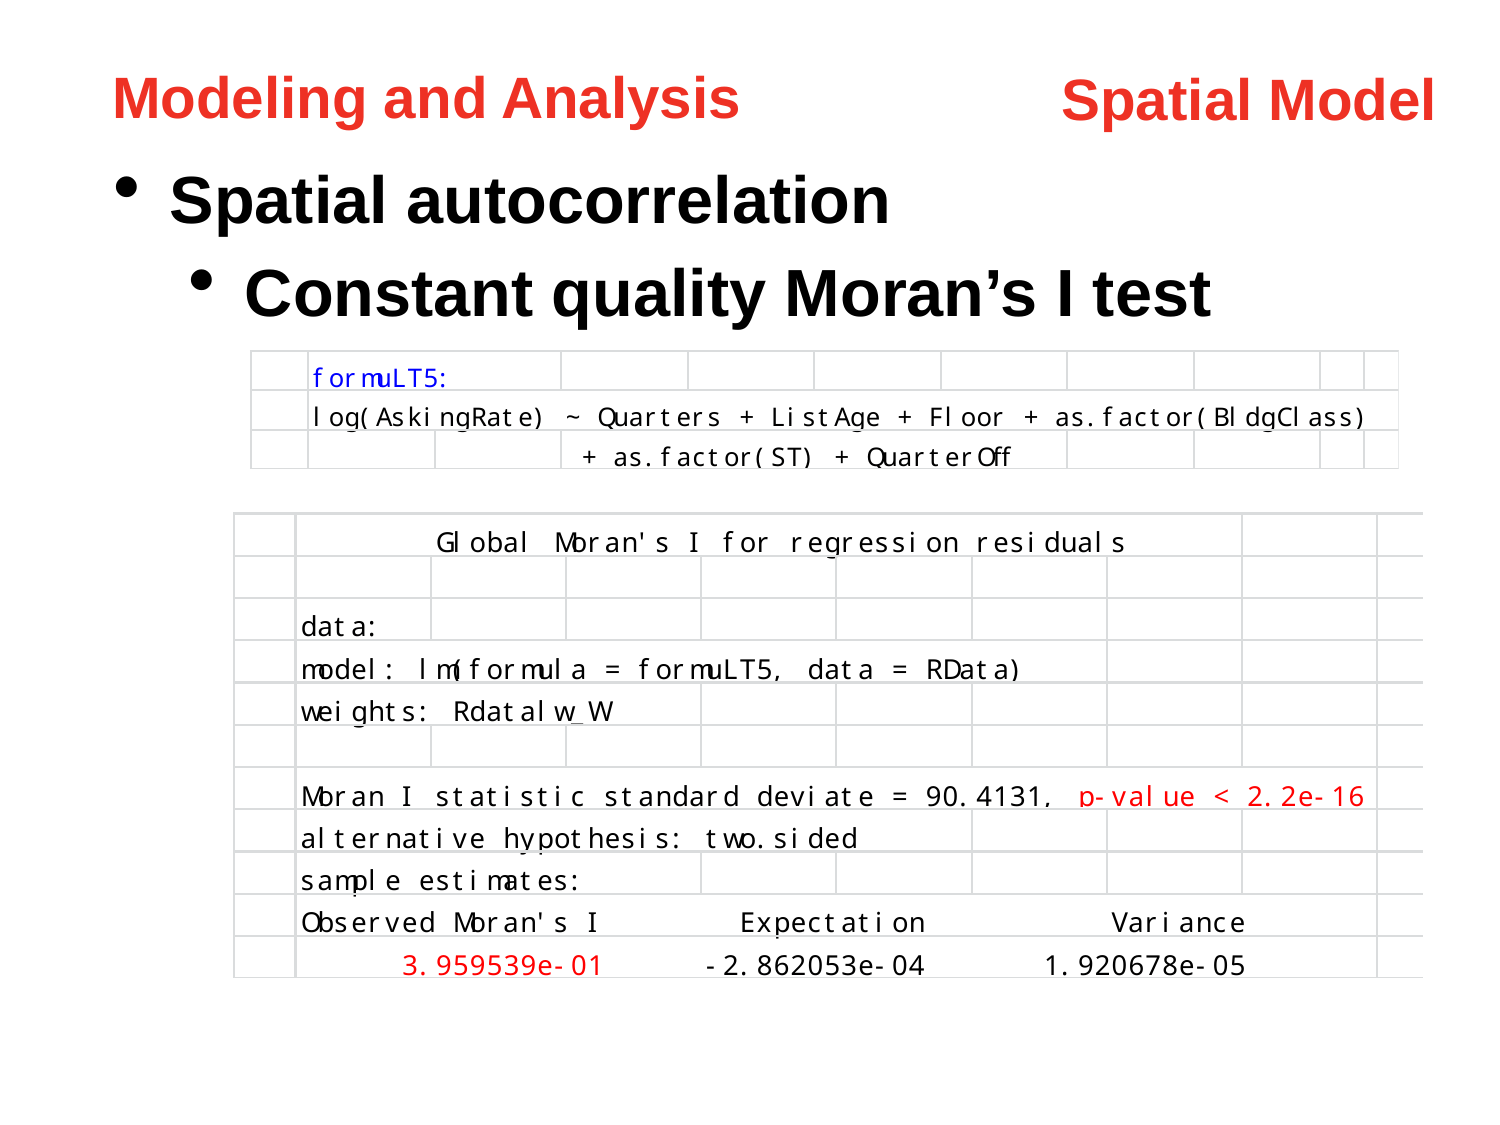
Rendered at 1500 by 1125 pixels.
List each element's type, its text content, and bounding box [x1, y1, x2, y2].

text_box Modeling and Analysis [112, 59, 757, 130]
text_box Spatial Model [899, 62, 1438, 133]
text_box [249, 349, 1401, 471]
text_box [232, 512, 1426, 980]
text_box Spatial autocorrelation Constant quality Moran’s I test [99, 149, 1413, 1038]
